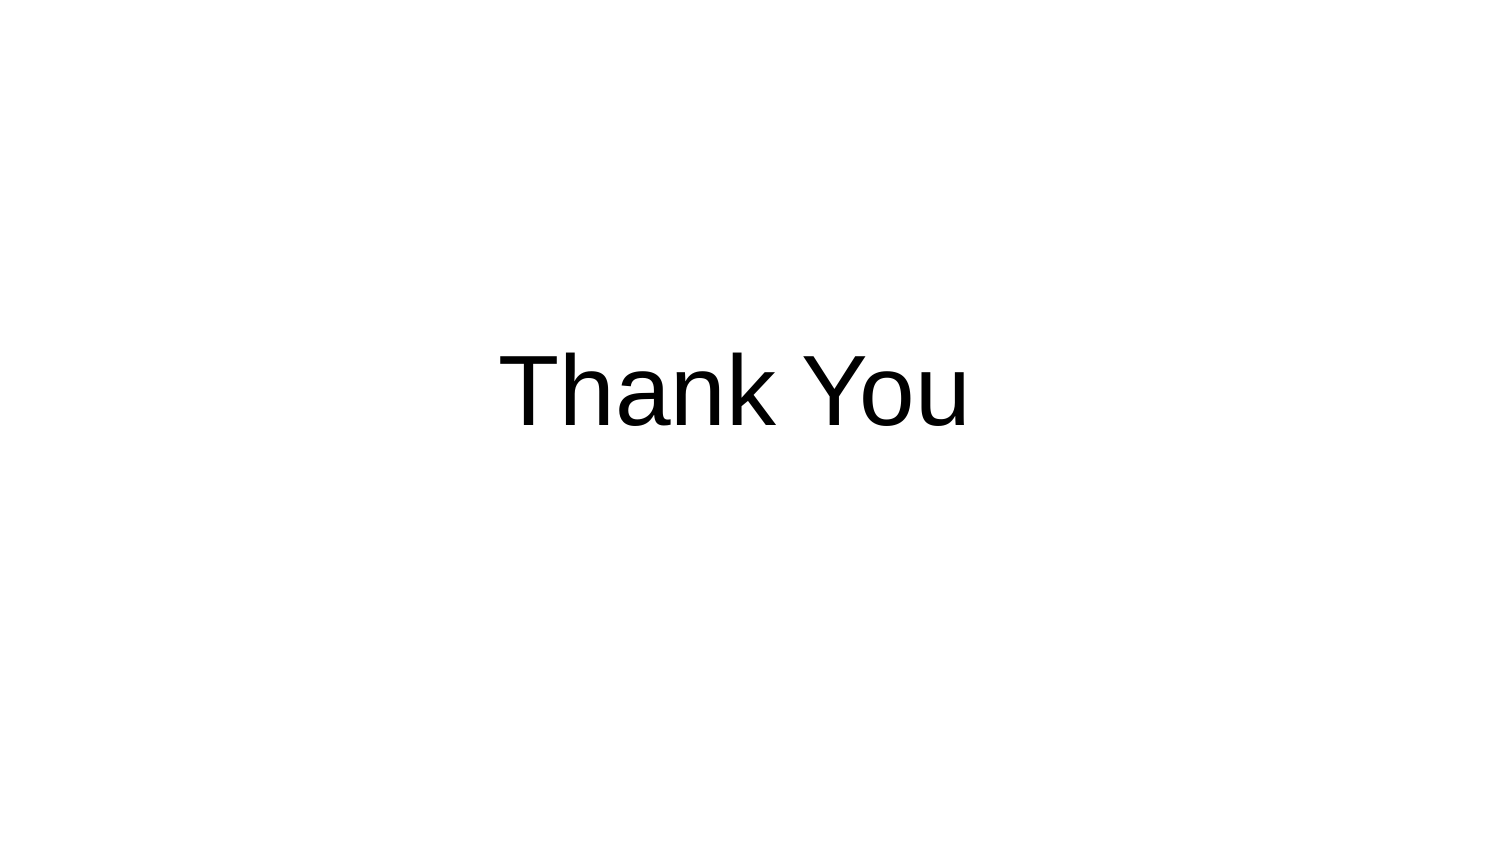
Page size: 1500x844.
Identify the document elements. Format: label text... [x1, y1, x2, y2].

title Thank You [73, 44, 1396, 738]
